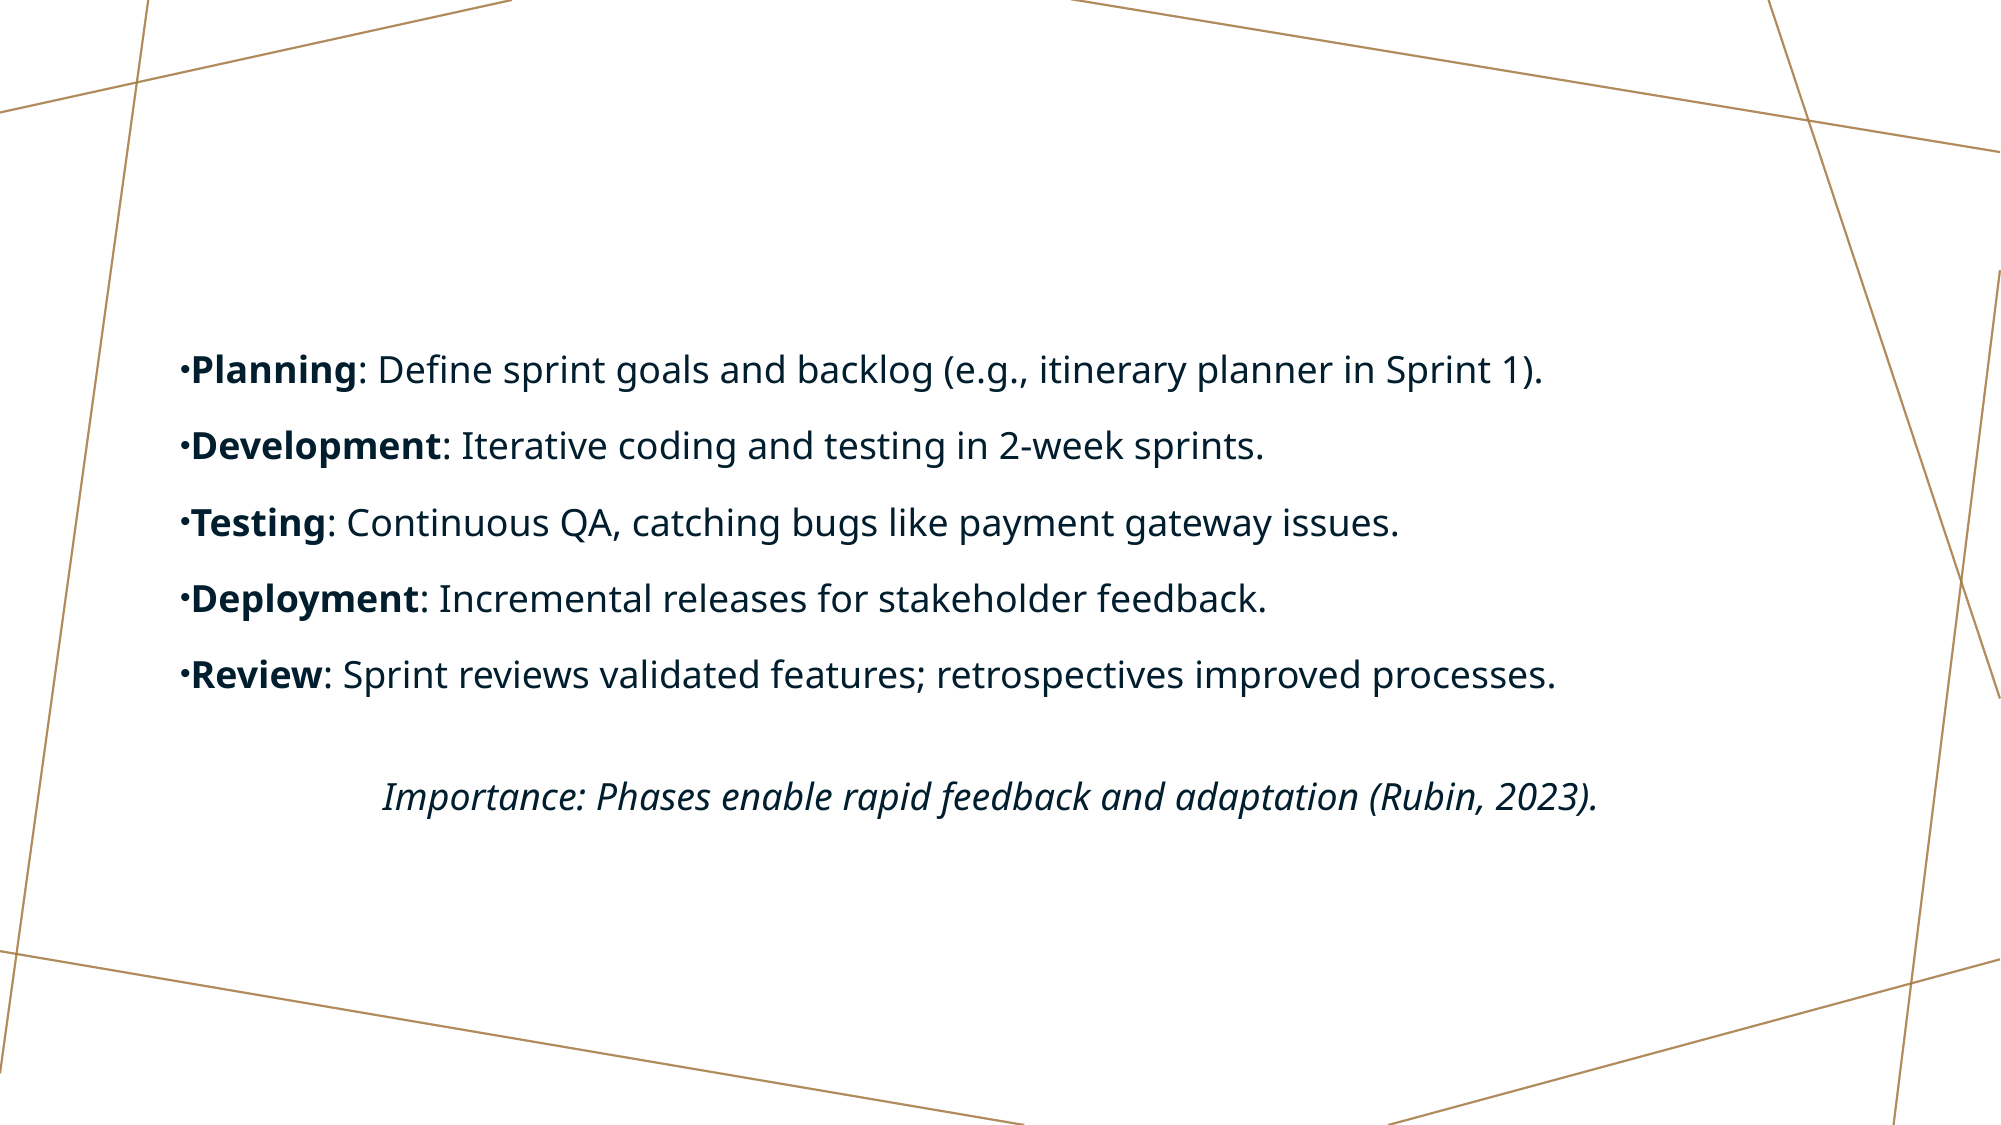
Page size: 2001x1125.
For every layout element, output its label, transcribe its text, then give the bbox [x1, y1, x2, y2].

list Planning: Define sprint goals and backlog (e.g., itinerary planner in Sprint 1). Development: Iterative coding and testing in 2-week sprints. Testing: Continuous QA, catching bugs like payment gateway issues. Deployment: Incremental releases for stakeholder feedback. Review: Sprint reviews validated features; retrospectives improved processes. Importance: Phases enable rapid feedback and adaptation (Rubin, 2023). [165, 225, 1819, 938]
